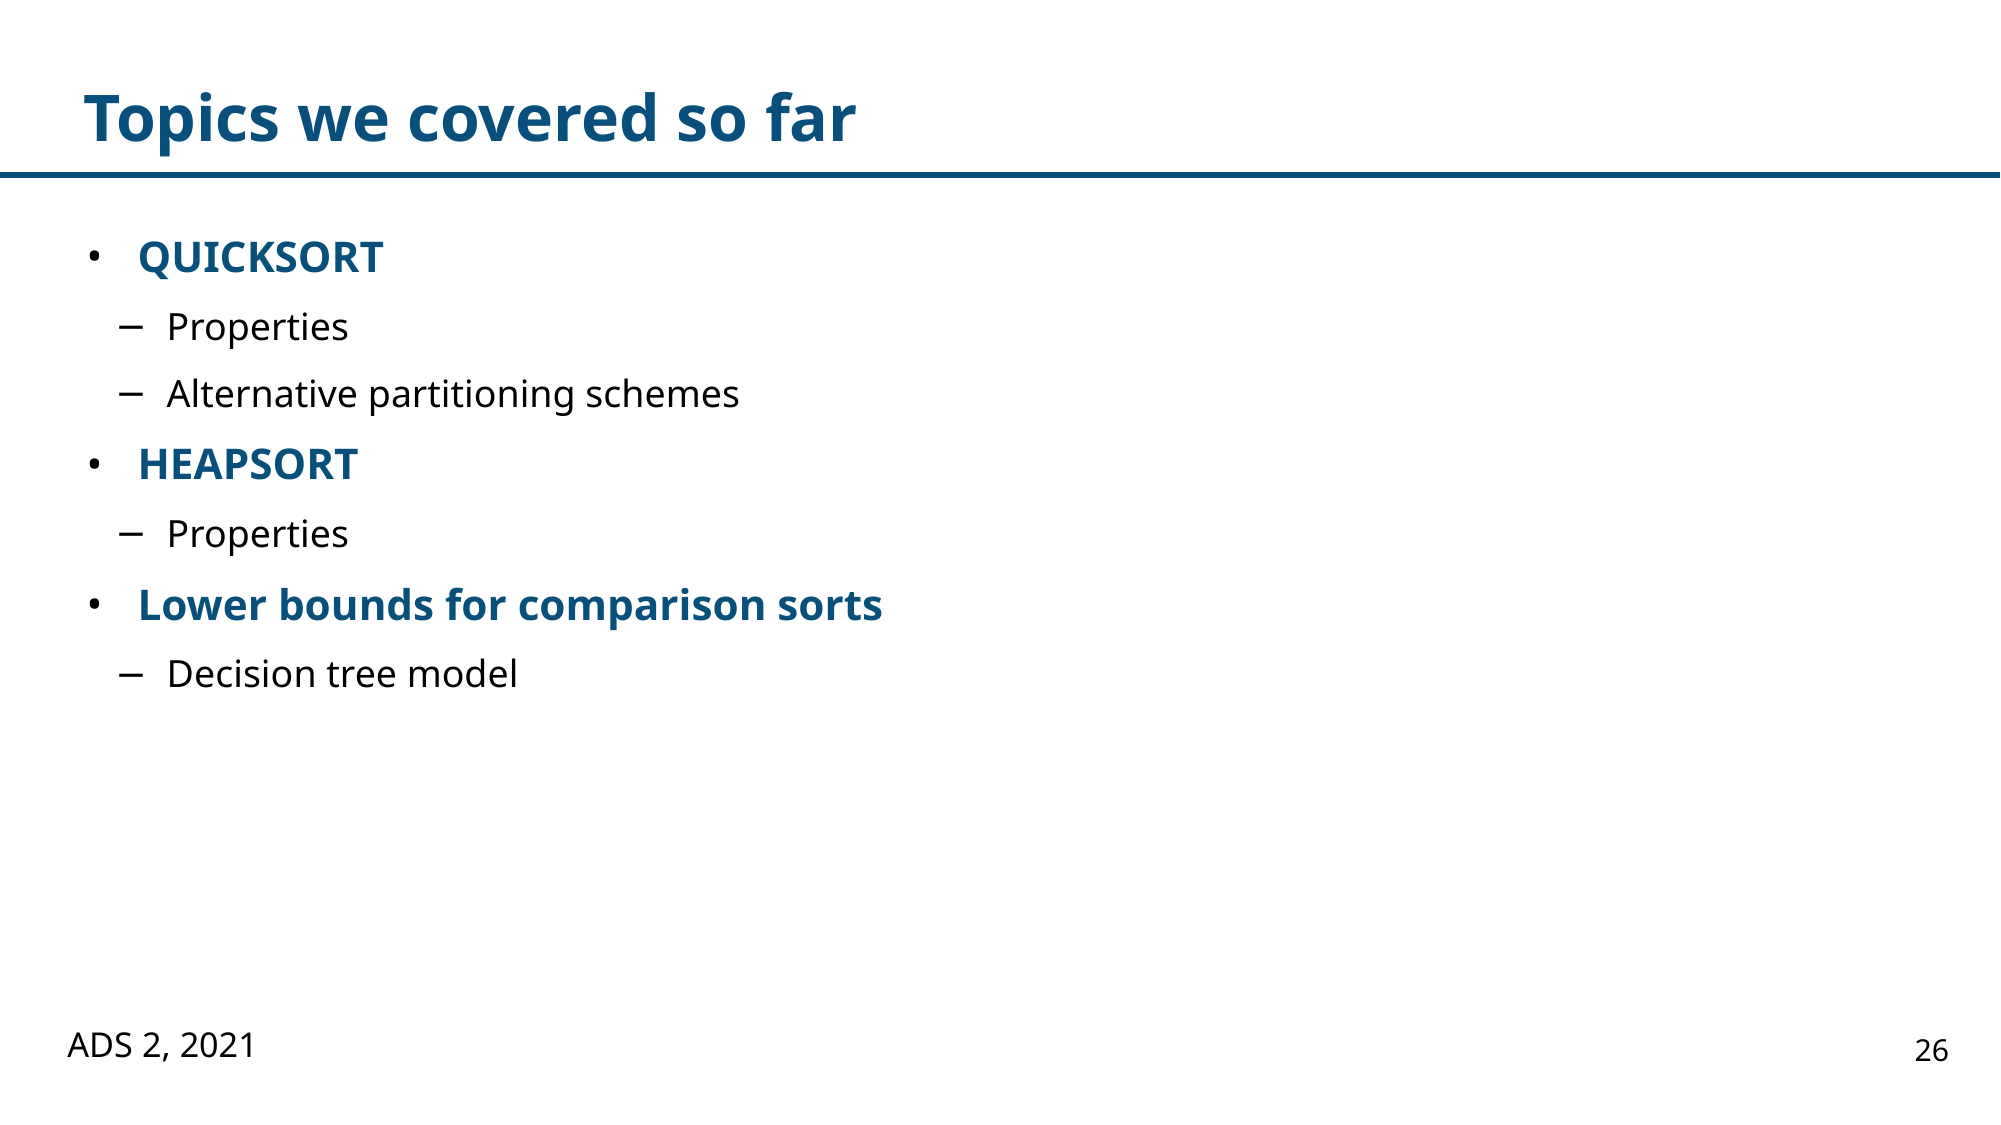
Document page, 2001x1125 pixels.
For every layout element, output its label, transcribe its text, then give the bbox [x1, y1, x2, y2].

slide_number 26 [1643, 1022, 1968, 1101]
title Topics we covered so far [83, 50, 1790, 180]
list QUICKSORT Properties Alternative partitioning schemes HEAPSORT Properties Lower bounds for comparison sorts Decision tree model [83, 220, 1917, 1000]
footer ADS 2, 2021 [51, 1022, 1317, 1101]
